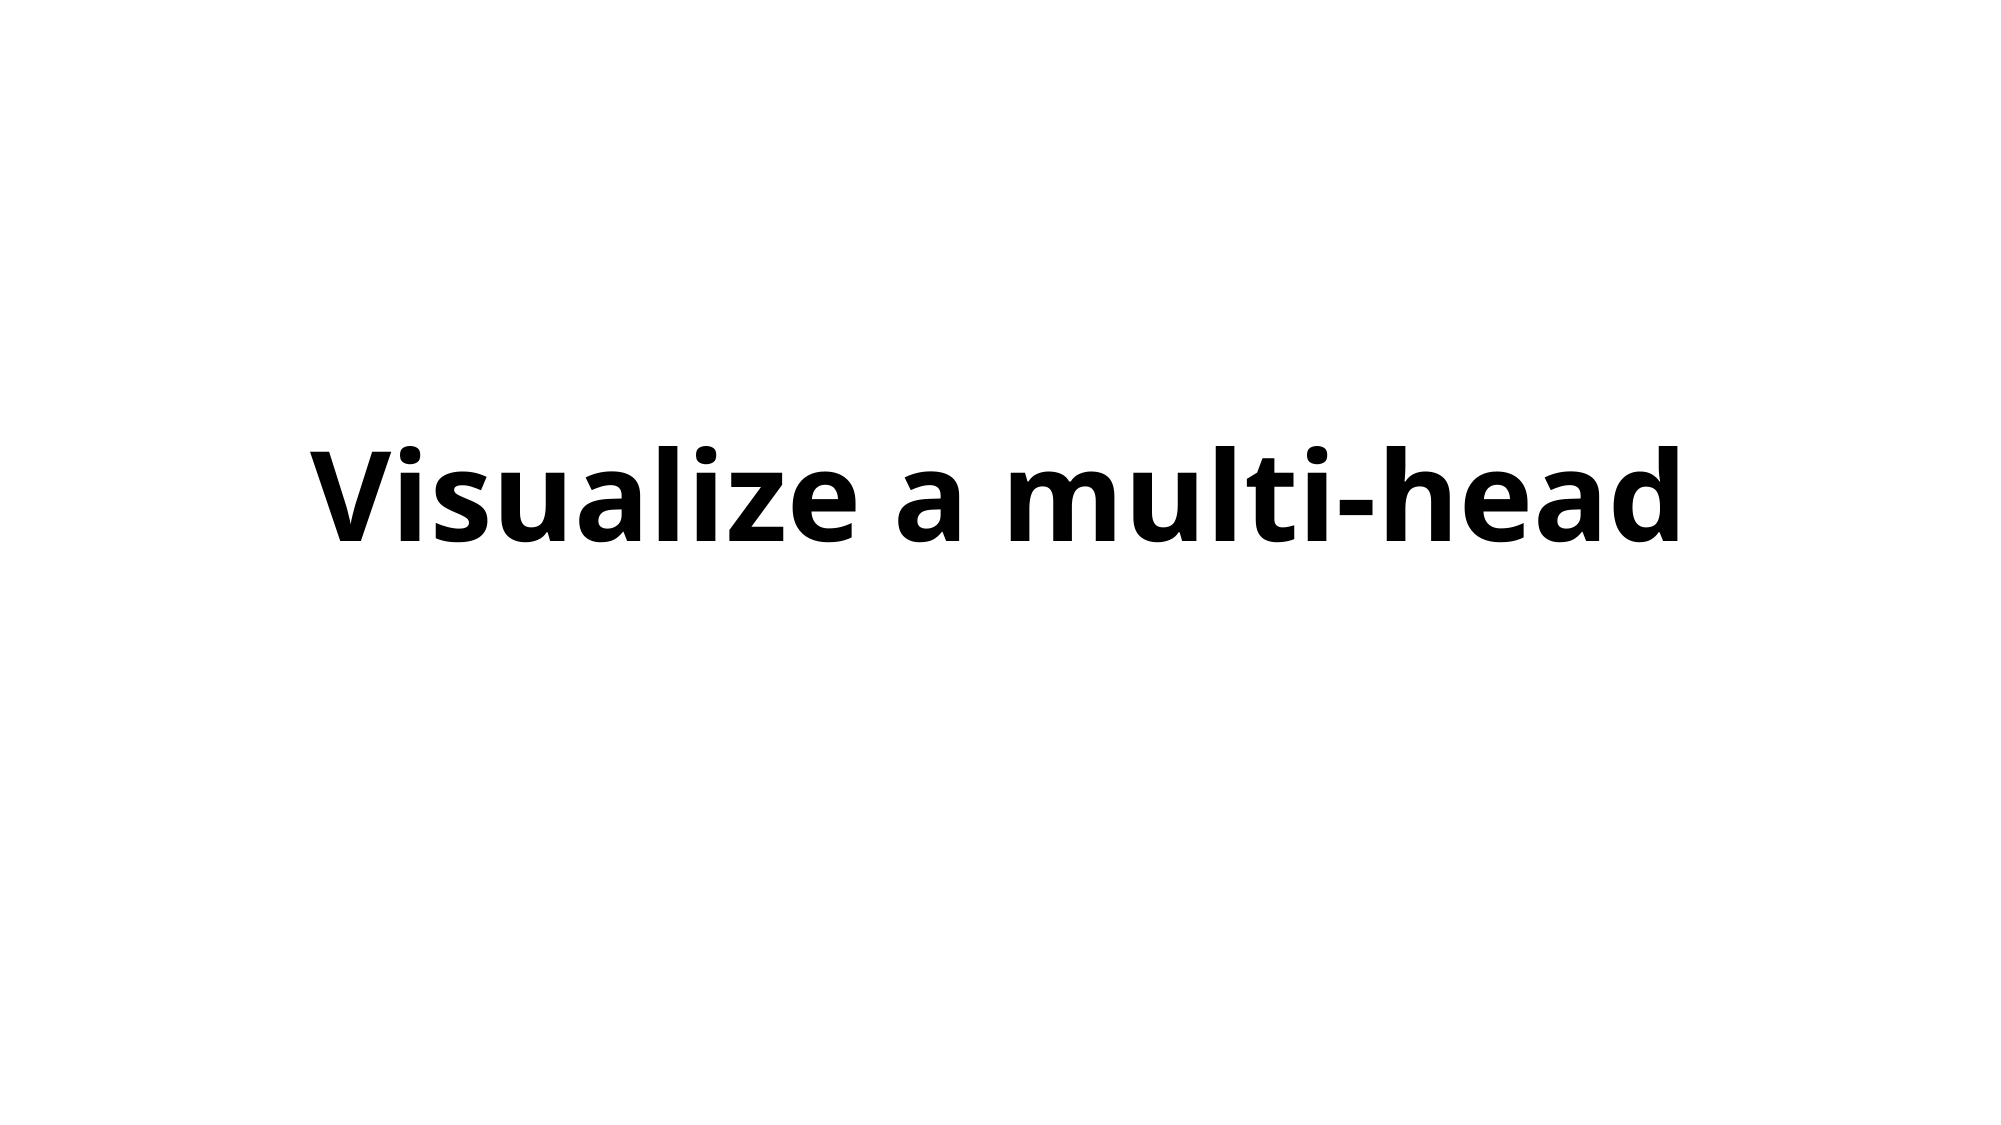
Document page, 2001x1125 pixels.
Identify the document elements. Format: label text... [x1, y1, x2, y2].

title Visualize a multi-head [249, 184, 1750, 576]
